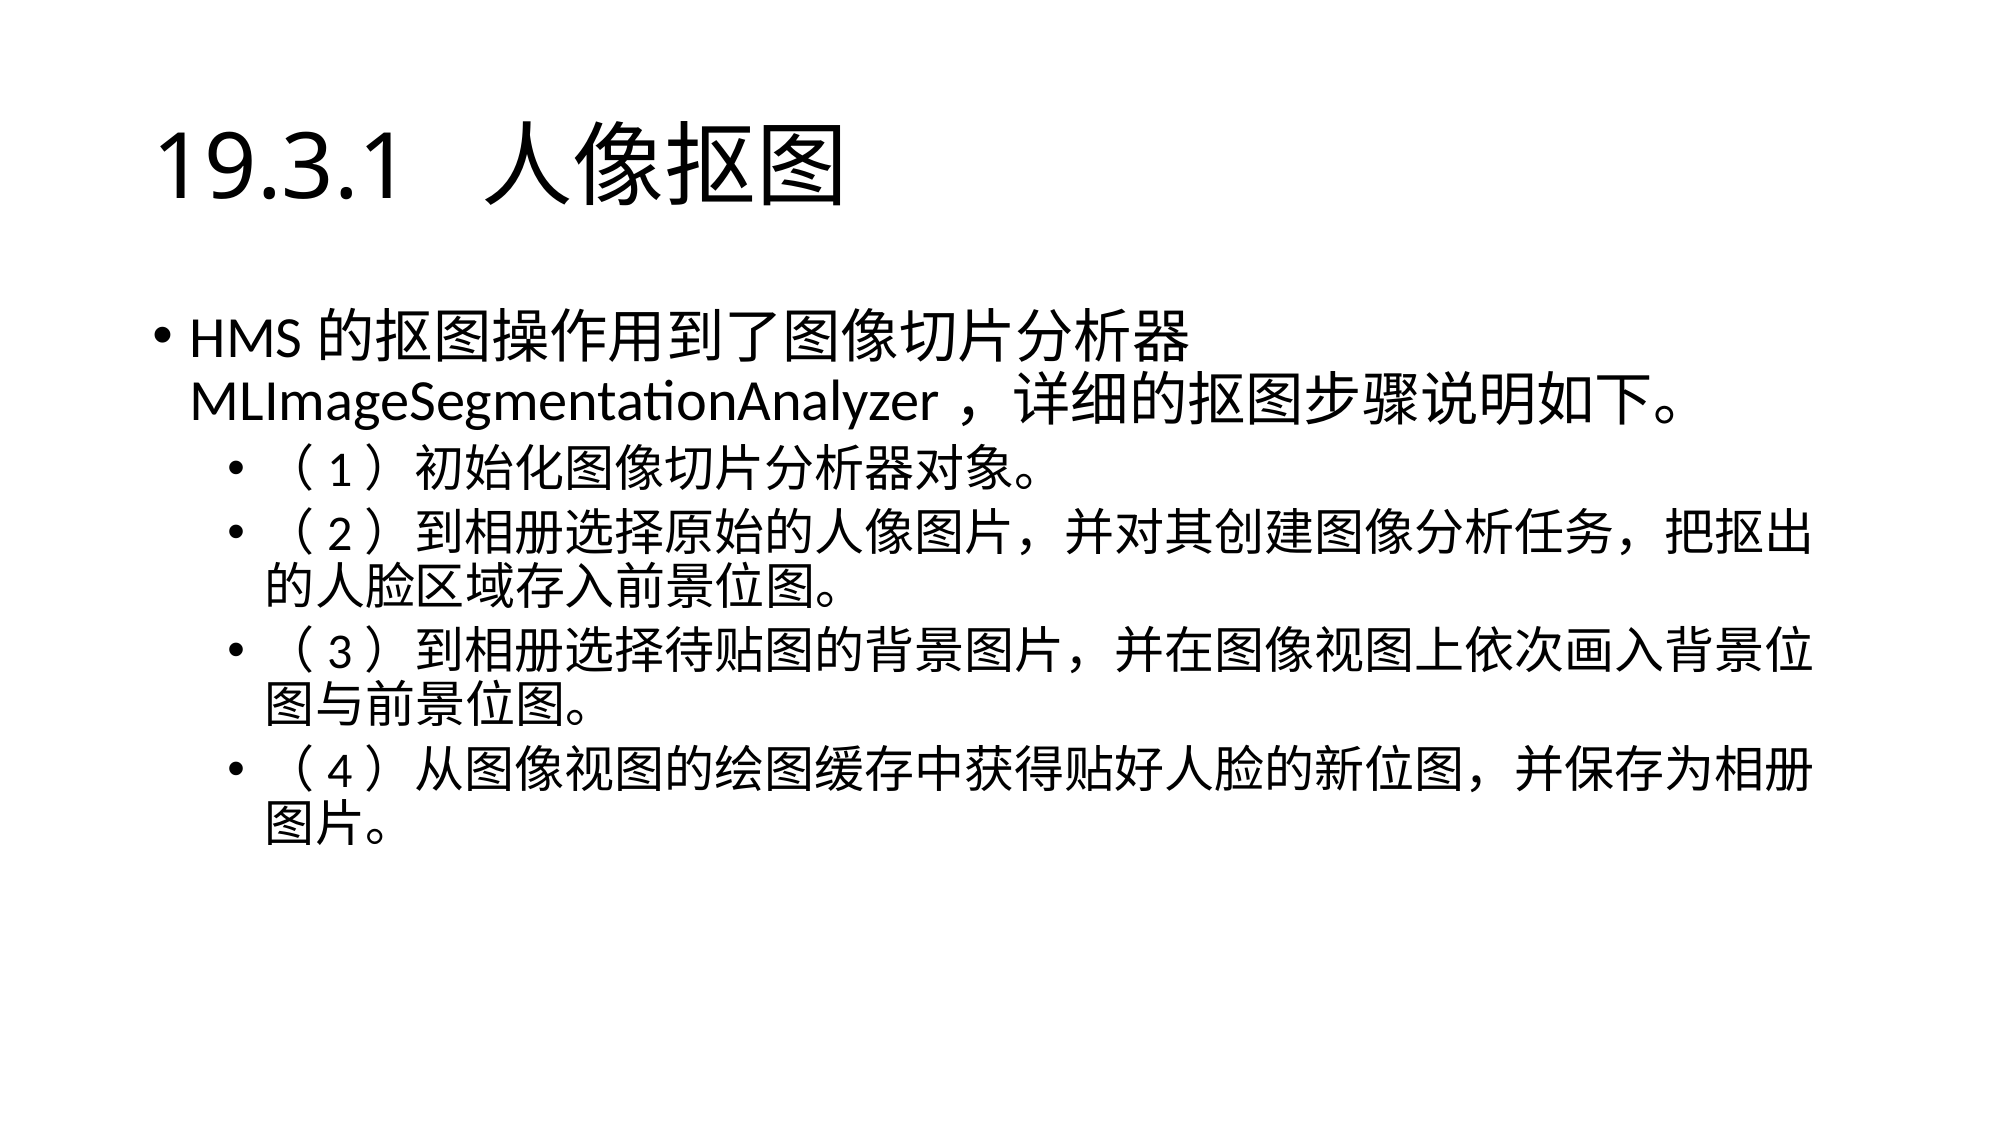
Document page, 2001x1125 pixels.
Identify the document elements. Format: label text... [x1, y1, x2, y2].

title 19.3.1 人像抠图 [137, 59, 1863, 278]
list HMS的抠图操作用到了图像切片分析器MLImageSegmentationAnalyzer，详细的抠图步骤说明如下。 （1）初始化图像切片分析器对象。 （2）到相册选择原始的人像图片，并对其创建图像分析任务，把抠出的人脸区域存入前景位图。 （3）到相册选择待贴图的背景图片，并在图像视图上依次画入背景位图与前景位图。 （4）从图像视图的绘图缓存中获得贴好人脸的新位图，并保存为相册图片。 [137, 299, 1863, 1014]
